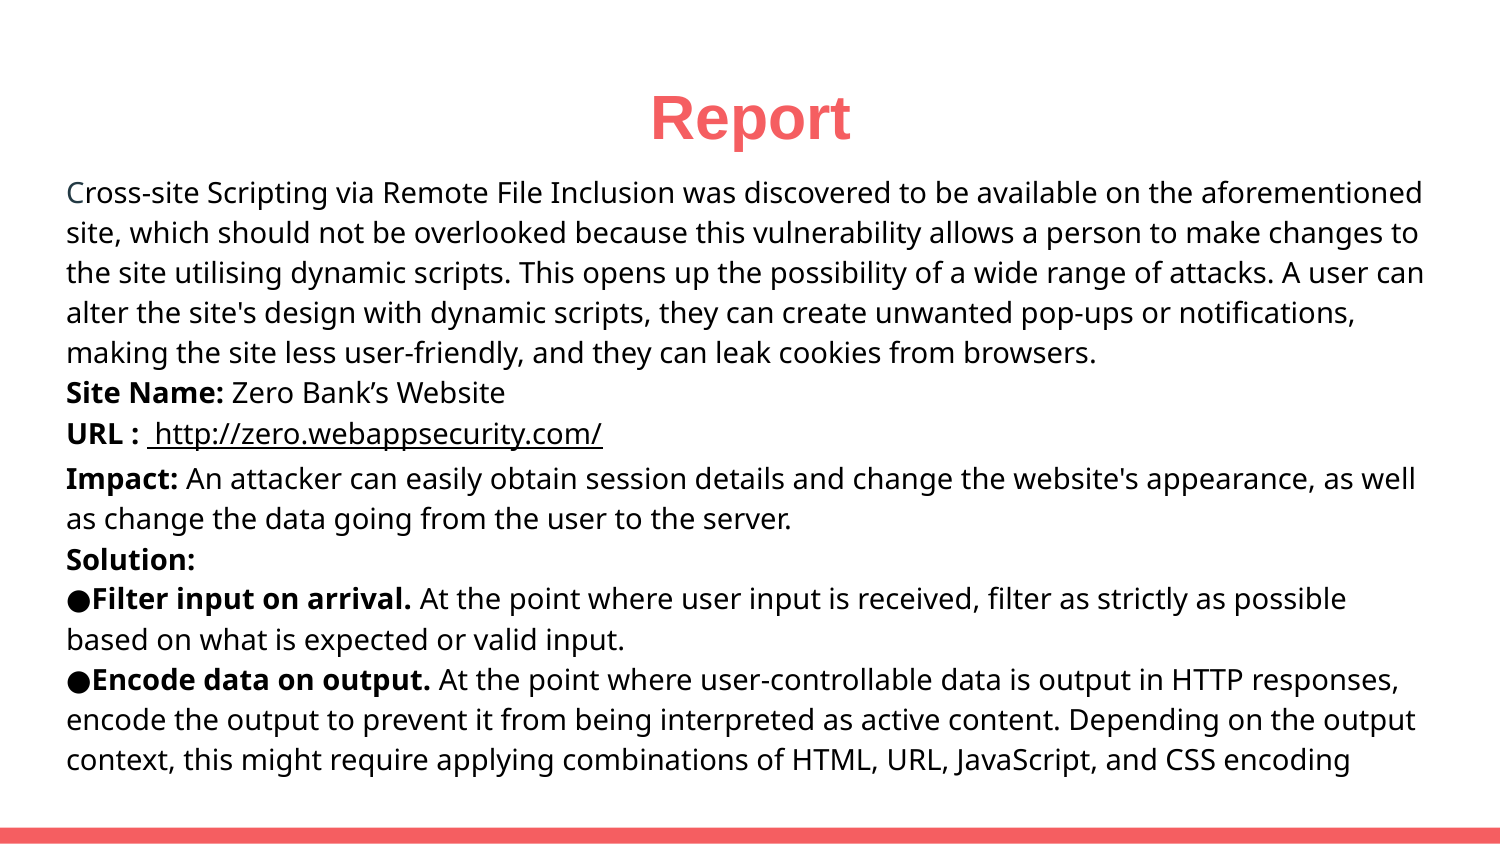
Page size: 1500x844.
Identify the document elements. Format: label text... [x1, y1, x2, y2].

title Report [61, 50, 1440, 153]
list Cross-site Scripting via Remote File Inclusion was discovered to be available on the aforementioned site, which should not be overlooked because this vulnerability allows a person to make changes to the site utilising dynamic scripts. This opens up the possibility of a wide range of attacks. A user can alter the site's design with dynamic scripts, they can create unwanted pop-ups or notifications, making the site less user-friendly, and they can leak cookies from browsers. Site Name: Zero Bank’s Website URL : http://zero.webappsecurity.com/ Impact: An attacker can easily obtain session details and change the website's appearance, as well as change the data going from the user to the server. Solution: ●Filter input on arrival. At the point where user input is received, filter as strictly as possible based on what is expected or valid input. ●Encode data on output. At the point where user-controllable data is output in HTTP responses, encode the output to prevent it from being interpreted as active content. Depending on the output context, this might require applying combinations of HTML, URL, JavaScript, and CSS encoding [51, 153, 1449, 715]
